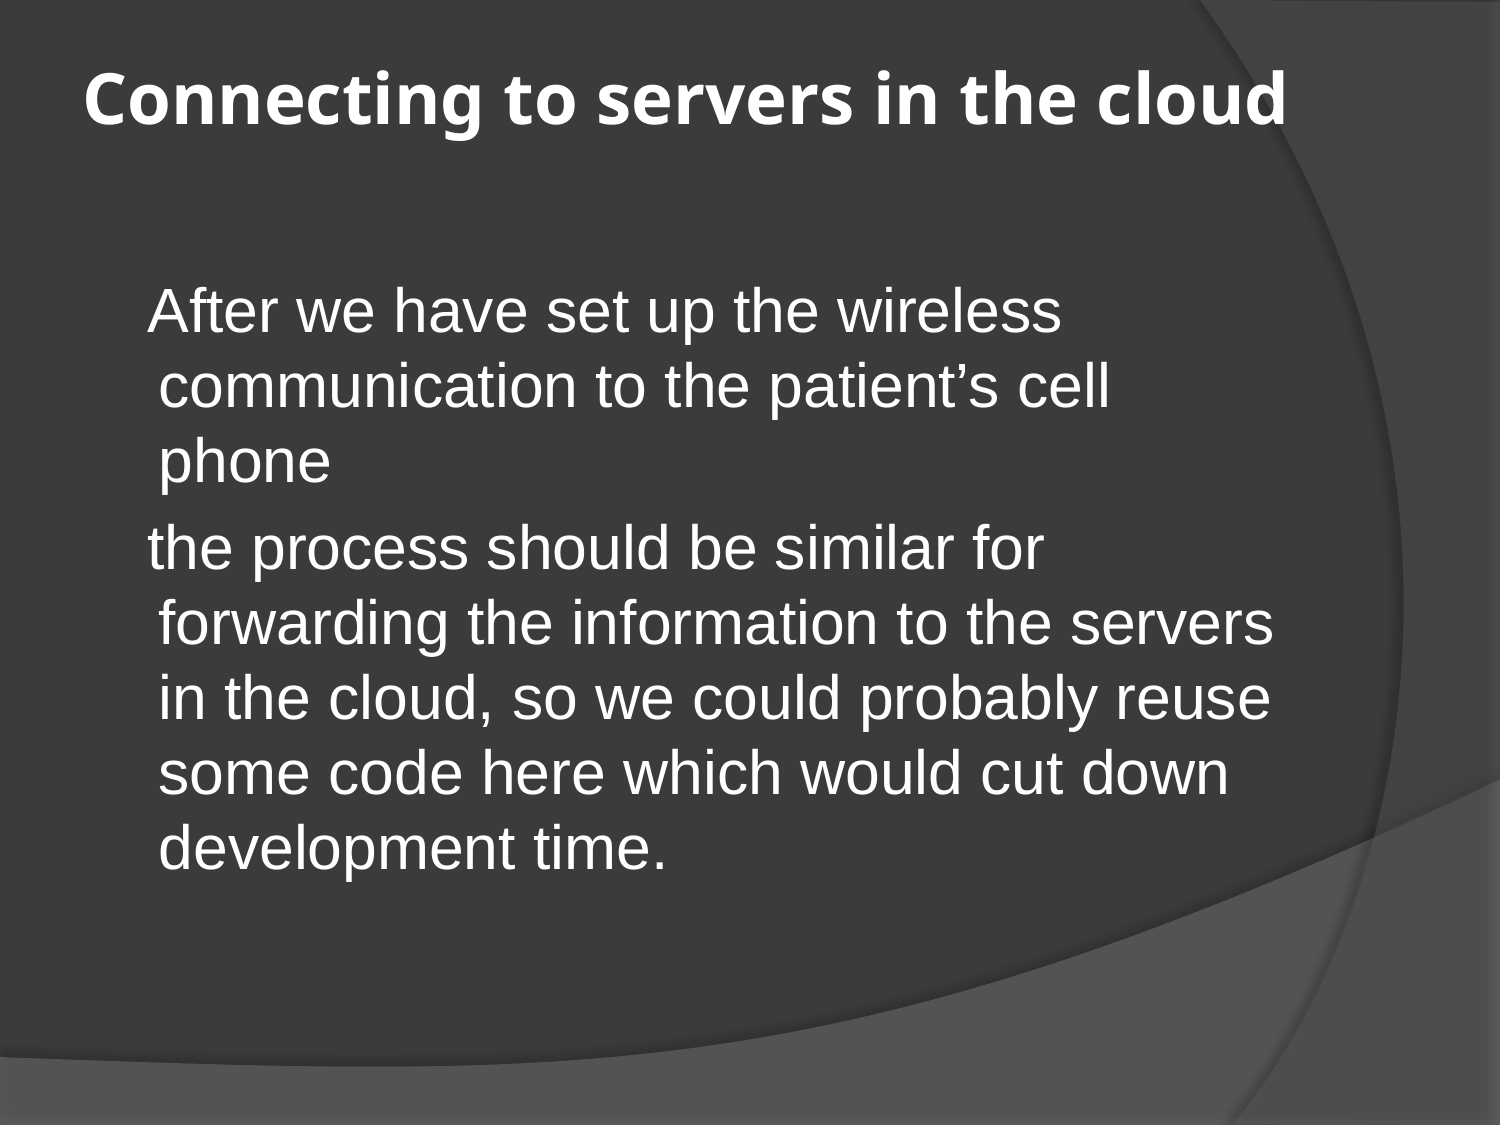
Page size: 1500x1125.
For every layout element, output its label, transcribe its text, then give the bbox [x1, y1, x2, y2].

list After we have set up the wireless communication to the patient’s cell phone the process should be similar for forwarding the information to the servers in the cloud, so we could probably reuse some code here which would cut down development time. [75, 262, 1300, 1005]
title Connecting to servers in the cloud [75, 45, 1300, 233]
